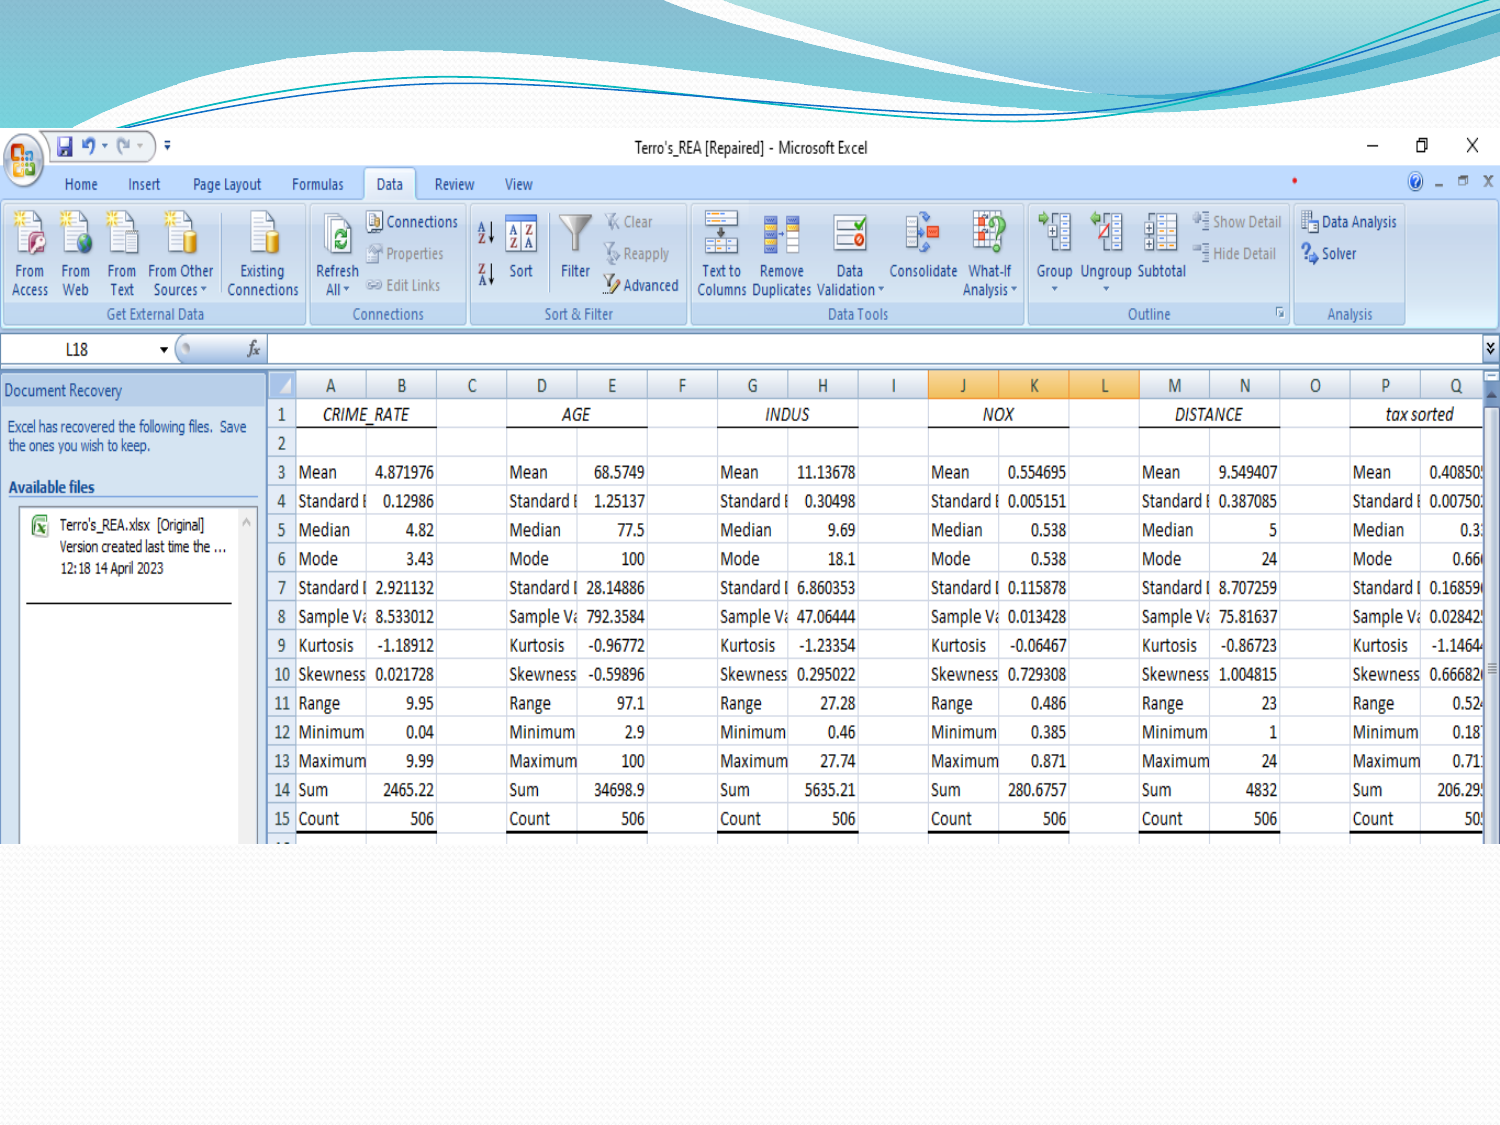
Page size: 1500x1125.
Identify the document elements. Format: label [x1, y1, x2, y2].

picture [0, 128, 1500, 844]
